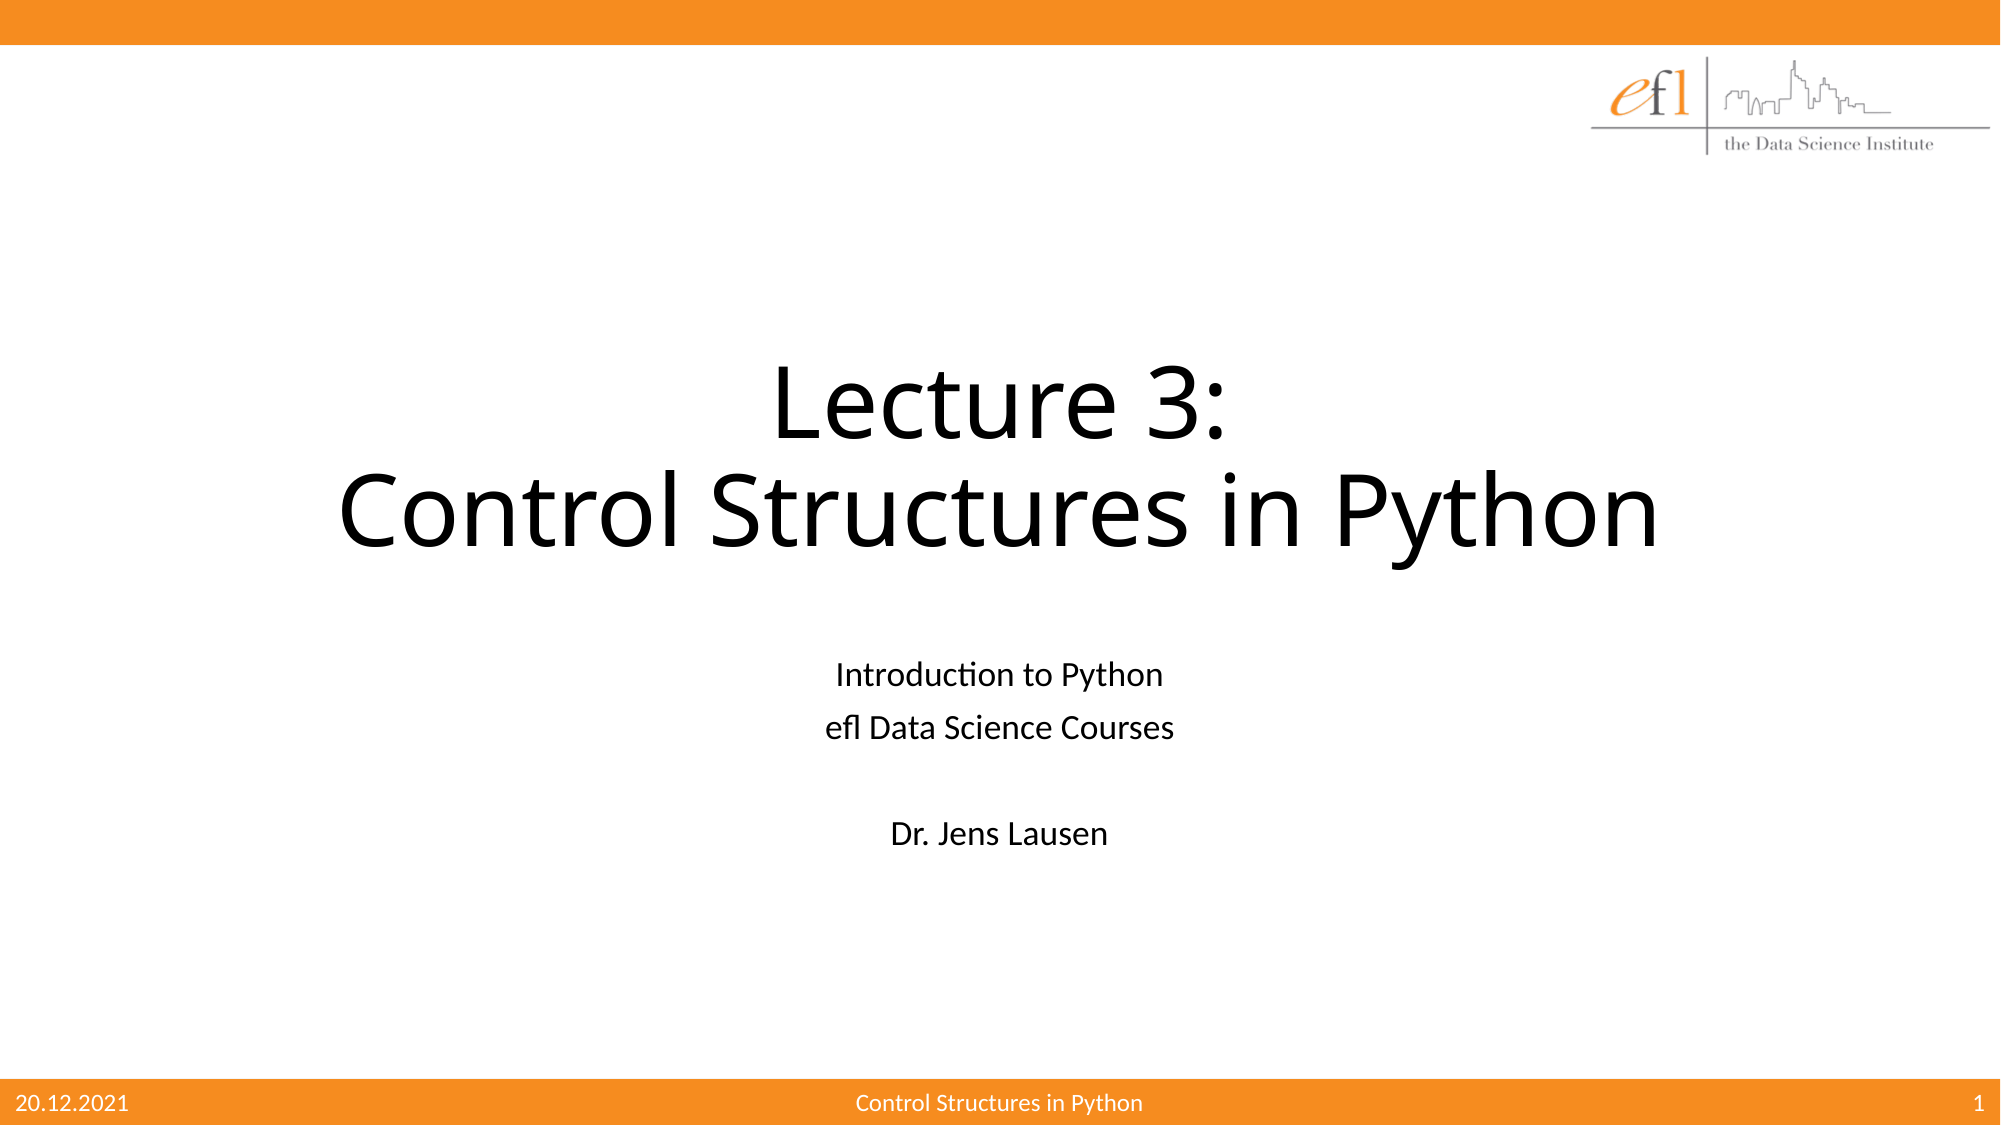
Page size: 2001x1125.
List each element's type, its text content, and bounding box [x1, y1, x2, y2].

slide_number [0, 1078, 182, 1125]
footer Control Structures in Python [662, 1078, 1338, 1125]
slide_number 1 [1550, 1078, 2000, 1125]
title Lecture 3: Control Structures in Python [249, 184, 1750, 576]
picture [0, 0, 2001, 1125]
subtitle Introduction to Python efl Data Science Courses Dr. Jens Lausen [249, 590, 1750, 863]
